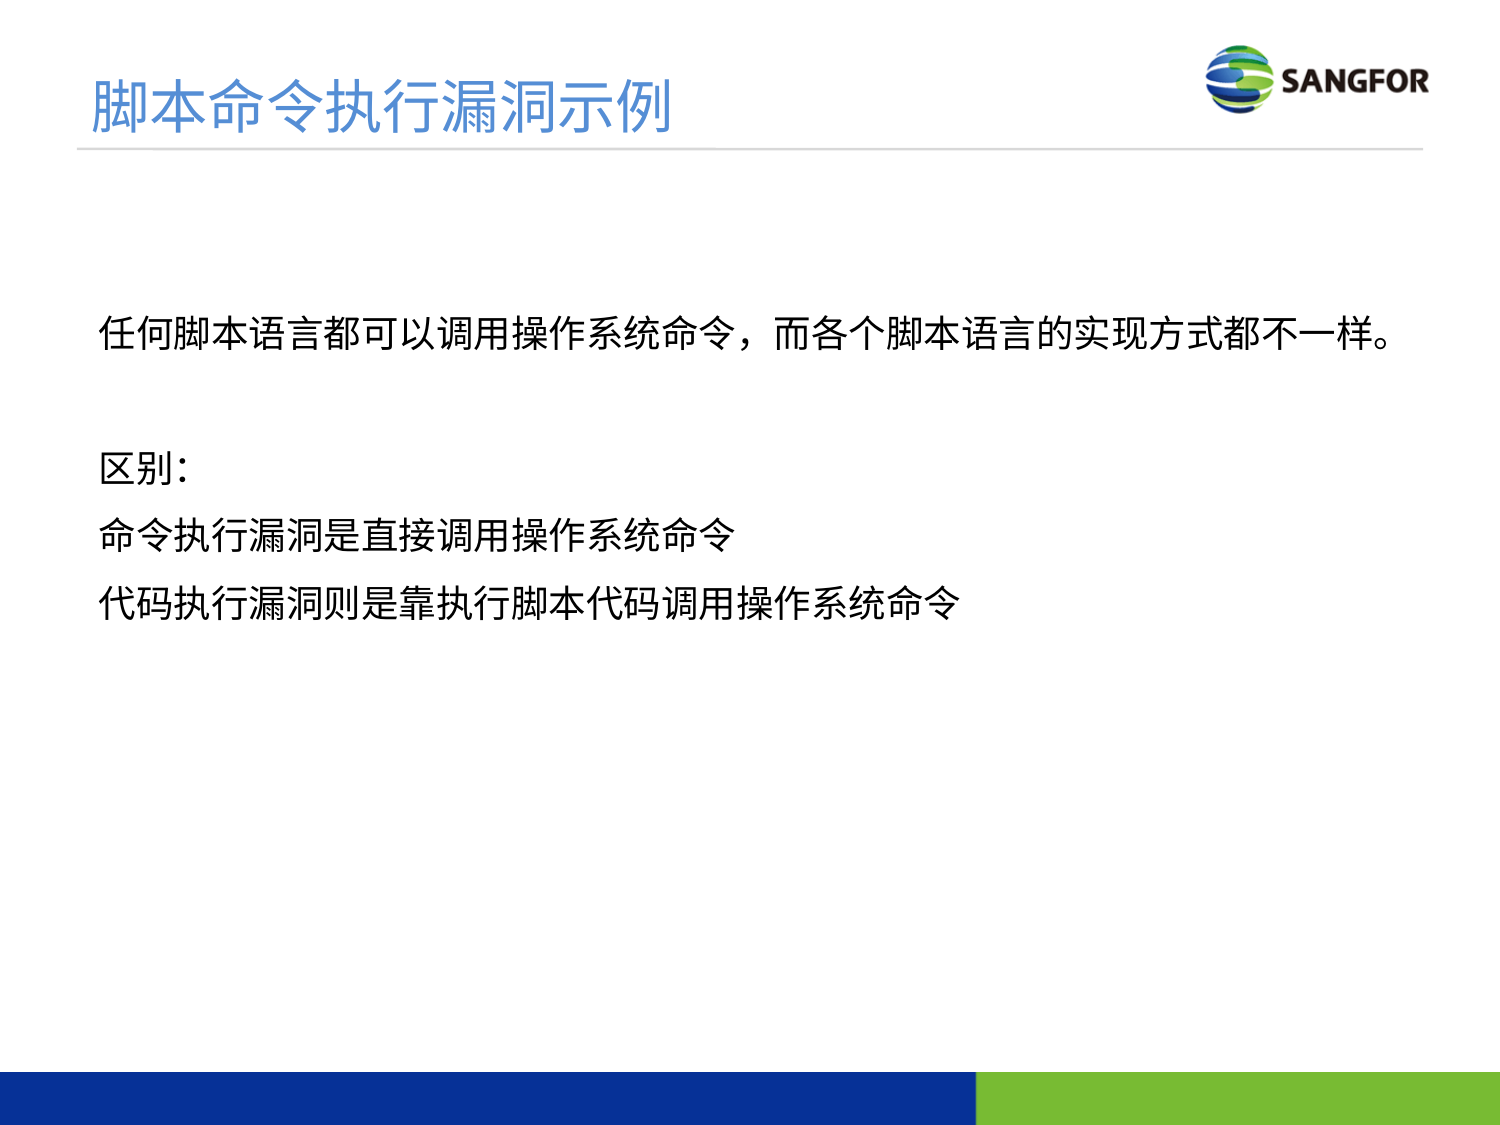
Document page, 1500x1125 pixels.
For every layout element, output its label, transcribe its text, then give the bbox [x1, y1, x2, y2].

picture [1198, 42, 1437, 119]
text_box 任何脚本语言都可以调用操作系统命令，而各个脚本语言的实现方式都不一样。 区别： 命令执行漏洞是直接调用操作系统命令 代码执行漏洞则是靠执行脚本代码调用操作系统命令 [83, 167, 1417, 633]
text_box 脚本命令执行漏洞示例 [76, 63, 1172, 148]
picture [0, 1069, 1500, 1125]
